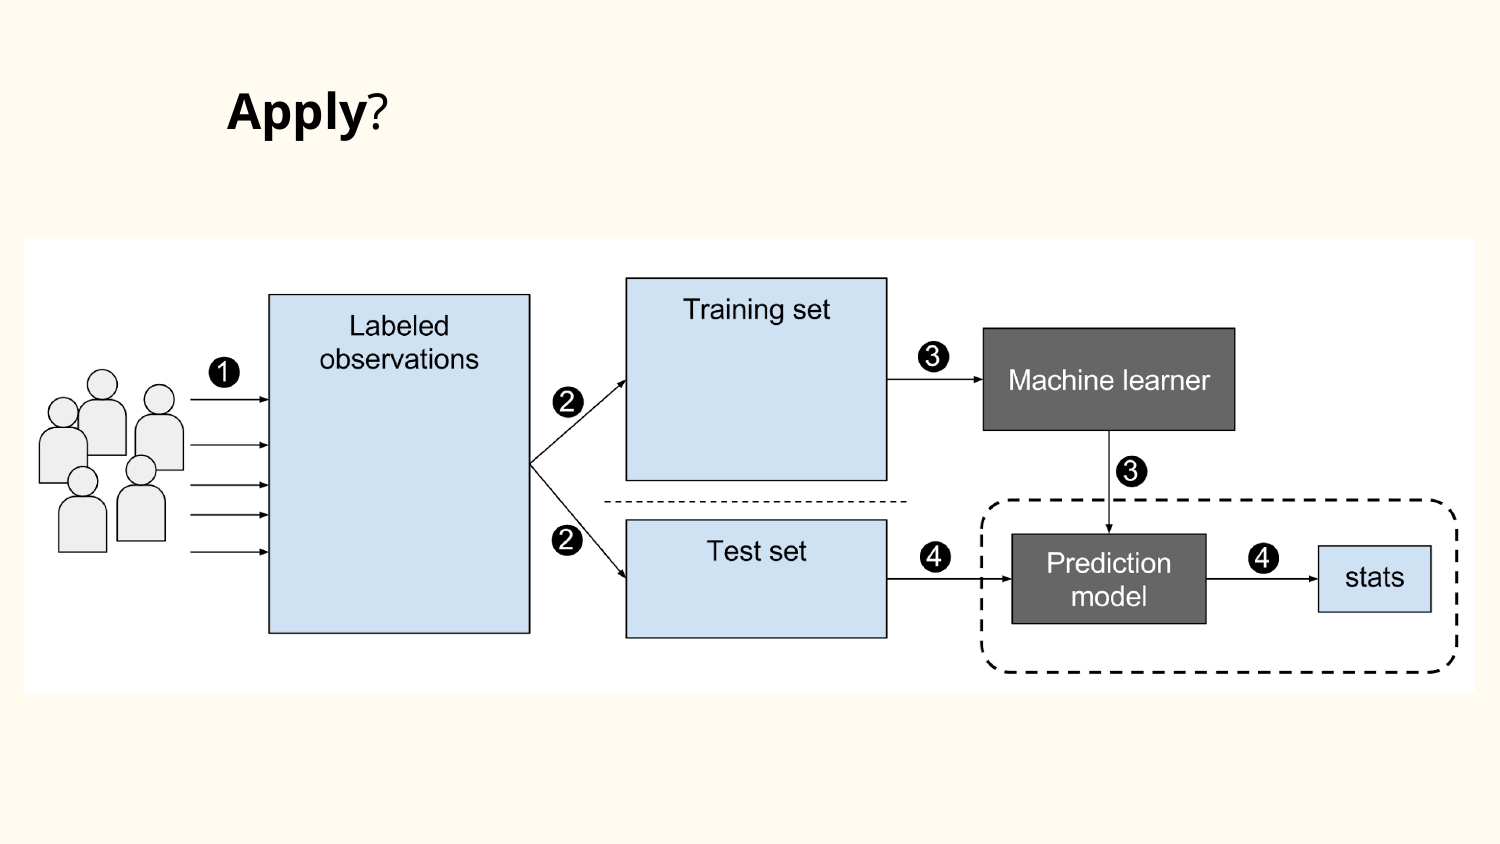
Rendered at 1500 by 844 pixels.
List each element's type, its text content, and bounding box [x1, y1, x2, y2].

title Apply? [212, 64, 1368, 215]
picture [24, 239, 1475, 693]
